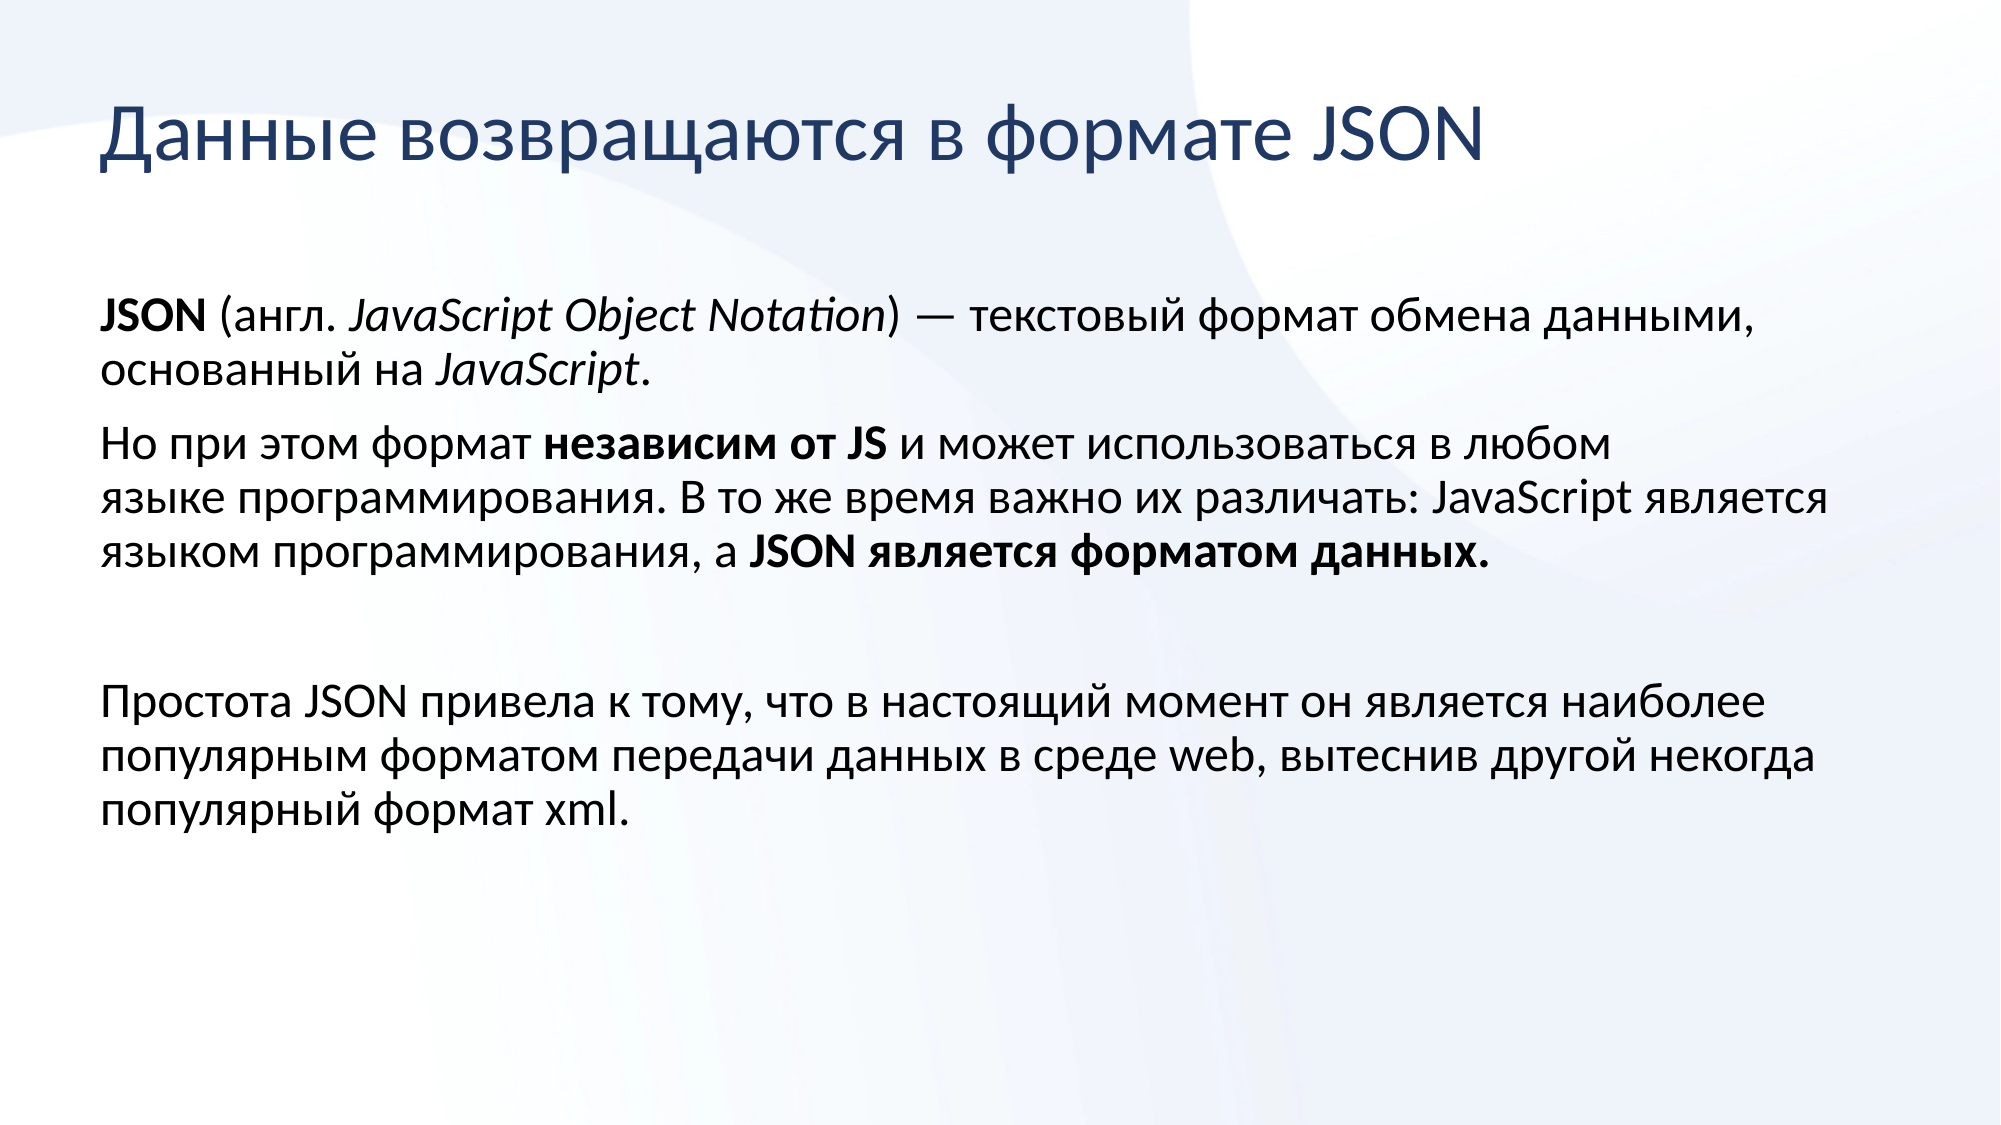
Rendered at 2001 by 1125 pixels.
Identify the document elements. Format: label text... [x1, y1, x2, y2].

list JSON (англ. JavaScript Object Notation) — текстовый формат обмена данными, основанный на JavaScript. Но при этом формат независим от JS и может использоваться в любом языке программирования. В то же время важно их различать: JavaScript является языком программирования, а JSON является форматом данных. Простота JSON привела к тому, что в настоящий момент он является наиболее популярным форматом передачи данных в среде web, вытеснив другой некогда популярный формат xml. [85, 280, 1923, 1014]
title Данные возвращаются в формате JSON [84, 24, 1922, 243]
picture [0, 0, 2001, 1125]
